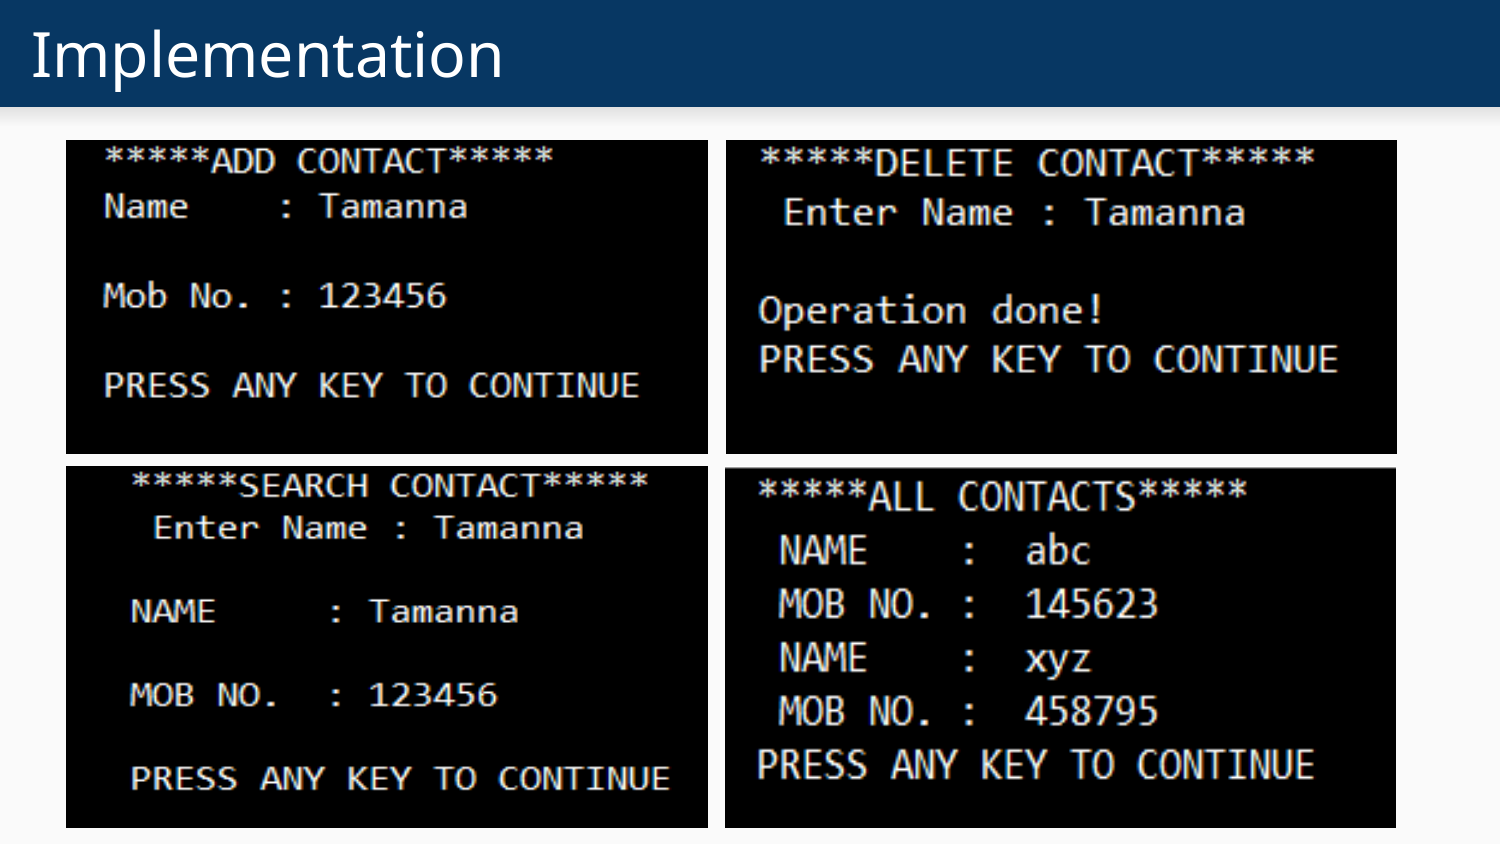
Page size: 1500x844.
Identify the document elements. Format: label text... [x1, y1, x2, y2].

picture [65, 466, 708, 828]
picture [65, 139, 708, 455]
picture [725, 466, 1396, 828]
picture [726, 139, 1397, 455]
title Implementation [16, 2, 1464, 102]
